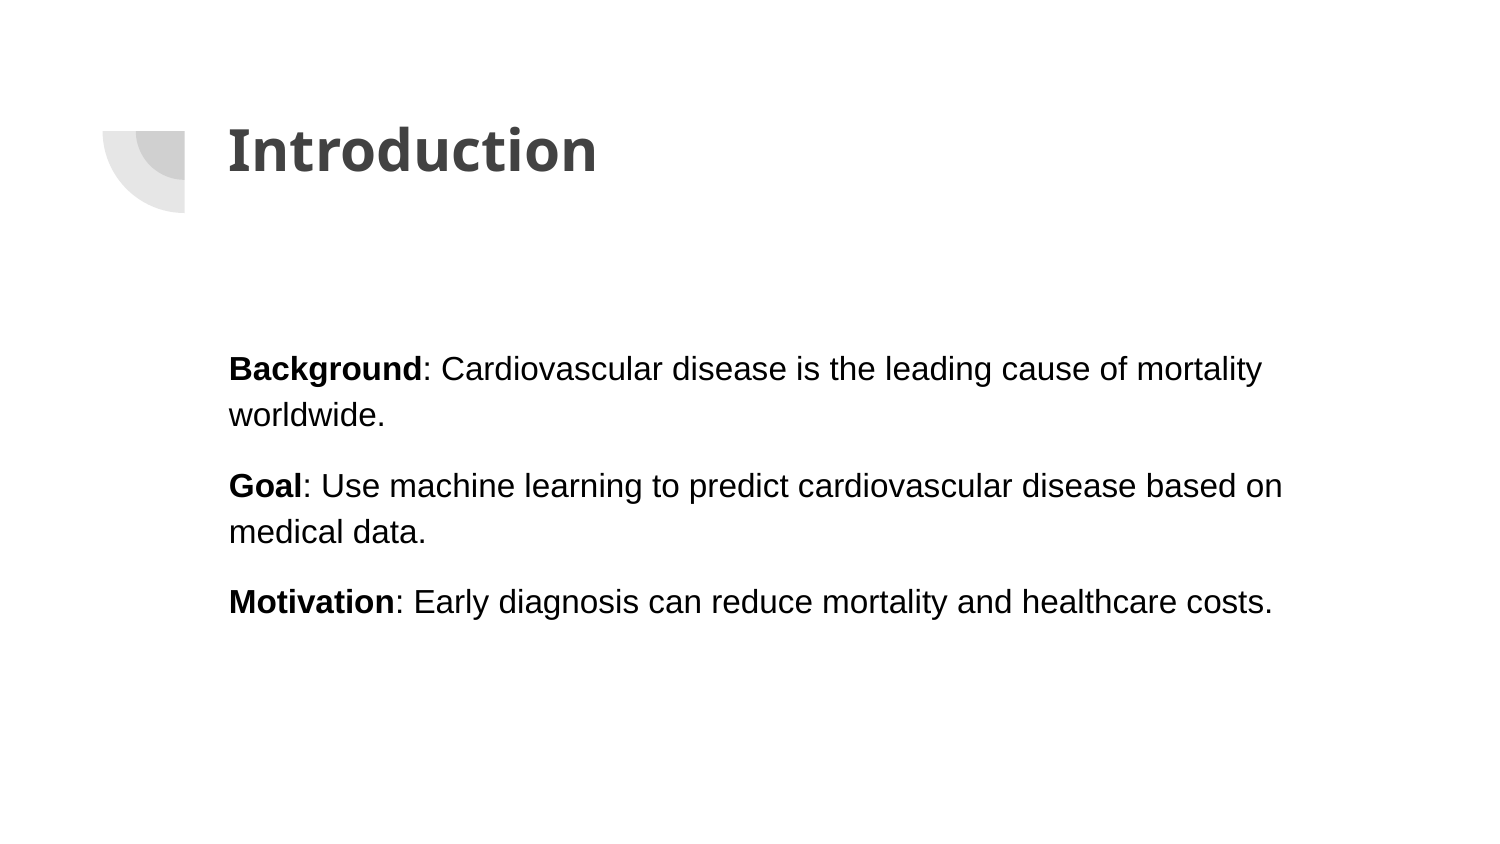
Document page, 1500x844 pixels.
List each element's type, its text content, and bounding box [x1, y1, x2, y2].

title Introduction [213, 98, 1368, 263]
list Background: Cardiovascular disease is the leading cause of mortality worldwide. Goal: Use machine learning to predict cardiovascular disease based on medical data. Motivation: Early diagnosis can reduce mortality and healthcare costs. [213, 326, 1368, 744]
